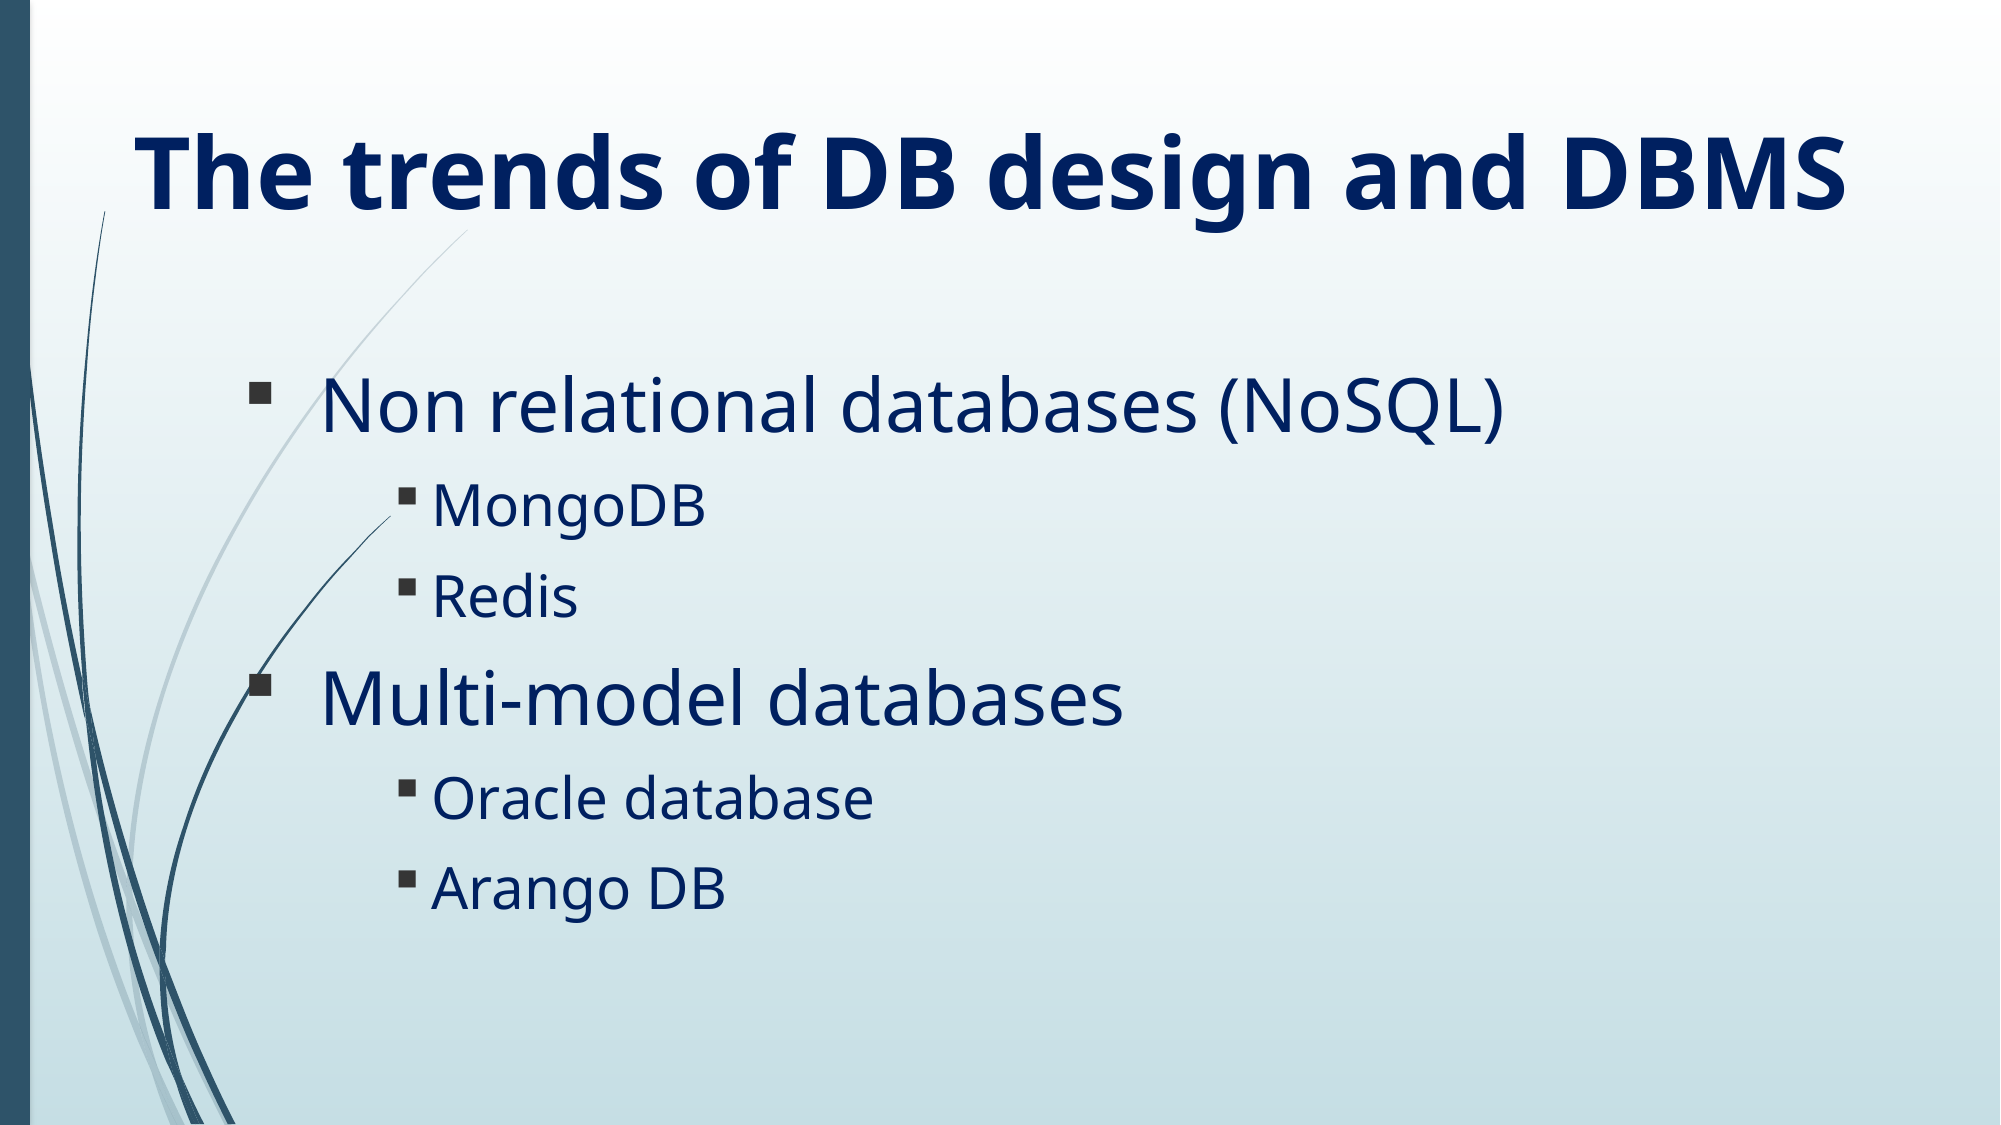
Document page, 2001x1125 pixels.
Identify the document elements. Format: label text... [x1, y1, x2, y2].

title The trends of DB design and DBMS [96, 102, 1888, 313]
list Non relational databases (NoSQL) MongoDB Redis Multi-model databases Oracle database Arango DB [228, 350, 1888, 970]
